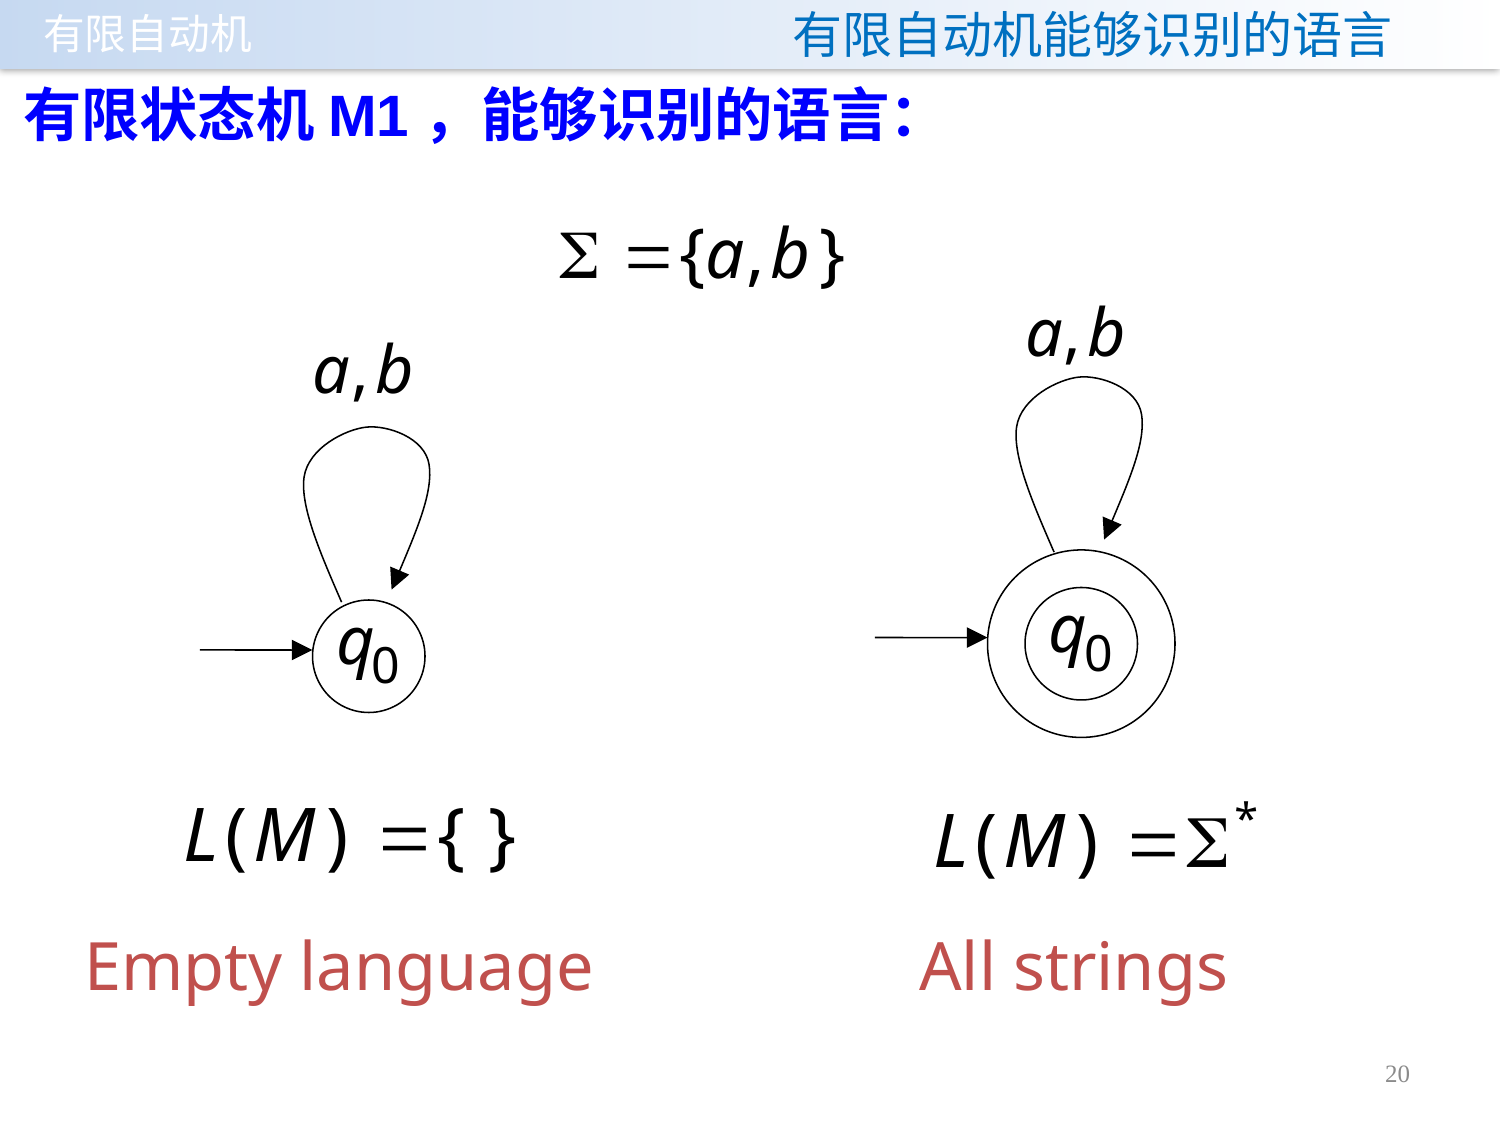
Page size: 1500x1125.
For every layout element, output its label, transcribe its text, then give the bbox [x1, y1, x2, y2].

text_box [199, 337, 760, 713]
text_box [924, 787, 1271, 899]
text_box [174, 787, 527, 899]
text_box All strings [904, 916, 1244, 1012]
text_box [549, 209, 856, 308]
title 有限自动机能够识别的语言 [702, 0, 1483, 68]
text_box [874, 299, 1176, 738]
slide_number 20 [1074, 1042, 1425, 1103]
text_box 有限状态机M1，能够识别的语言： [8, 71, 1367, 156]
text_box Empty language [69, 916, 610, 1012]
